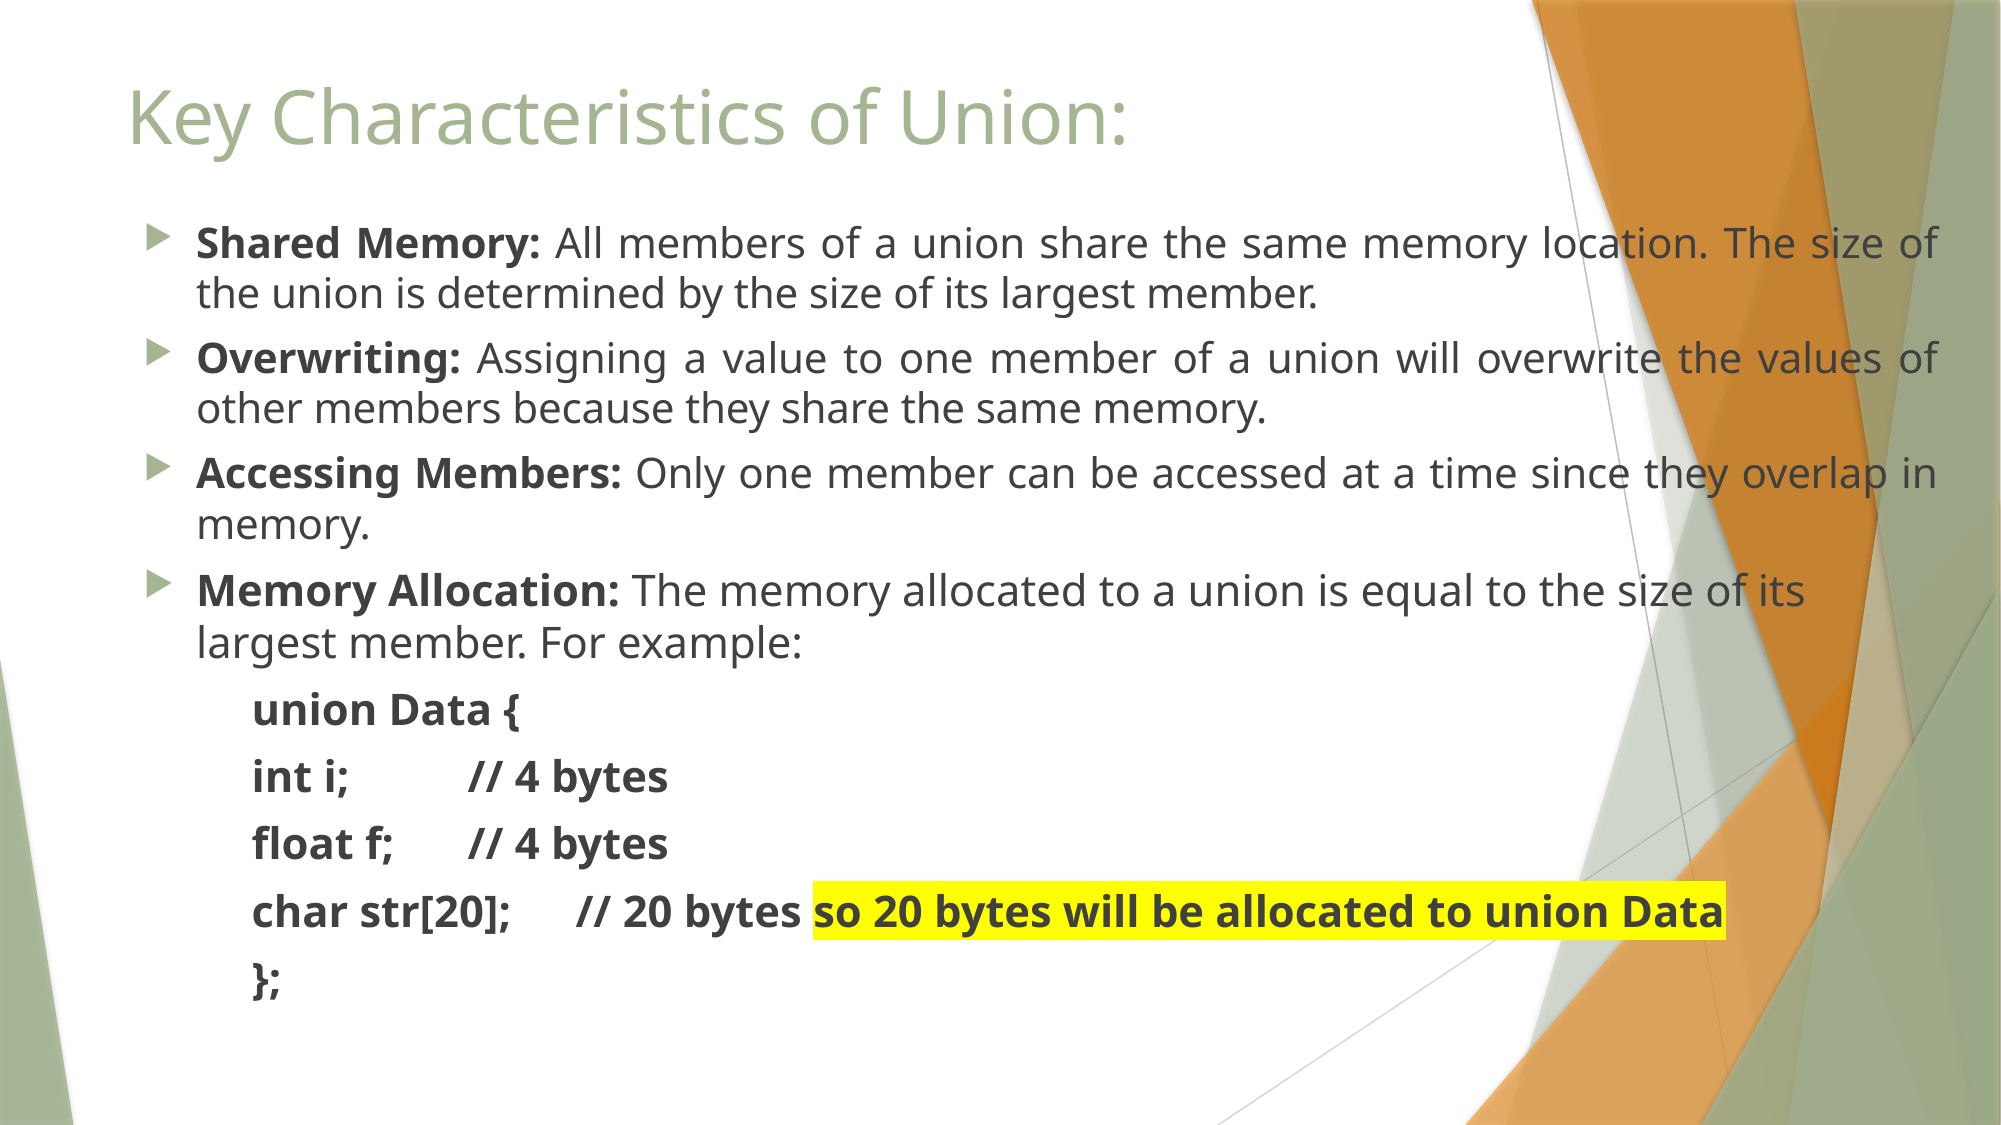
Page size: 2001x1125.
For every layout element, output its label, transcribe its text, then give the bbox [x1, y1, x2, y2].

list Shared Memory: All members of a union share the same memory location. The size of the union is determined by the size of its largest member. Overwriting: Assigning a value to one member of a union will overwrite the values of other members because they share the same memory. Accessing Members: Only one member can be accessed at a time since they overlap in memory. Memory Allocation: The memory allocated to a union is equal to the size of its largest member. For example: union Data { int i; // 4 bytes float f; // 4 bytes char str[20]; // 20 bytes so 20 bytes will be allocated to union Data }; [128, 208, 1953, 1027]
title Key Characteristics of Union: [111, 61, 1522, 279]
